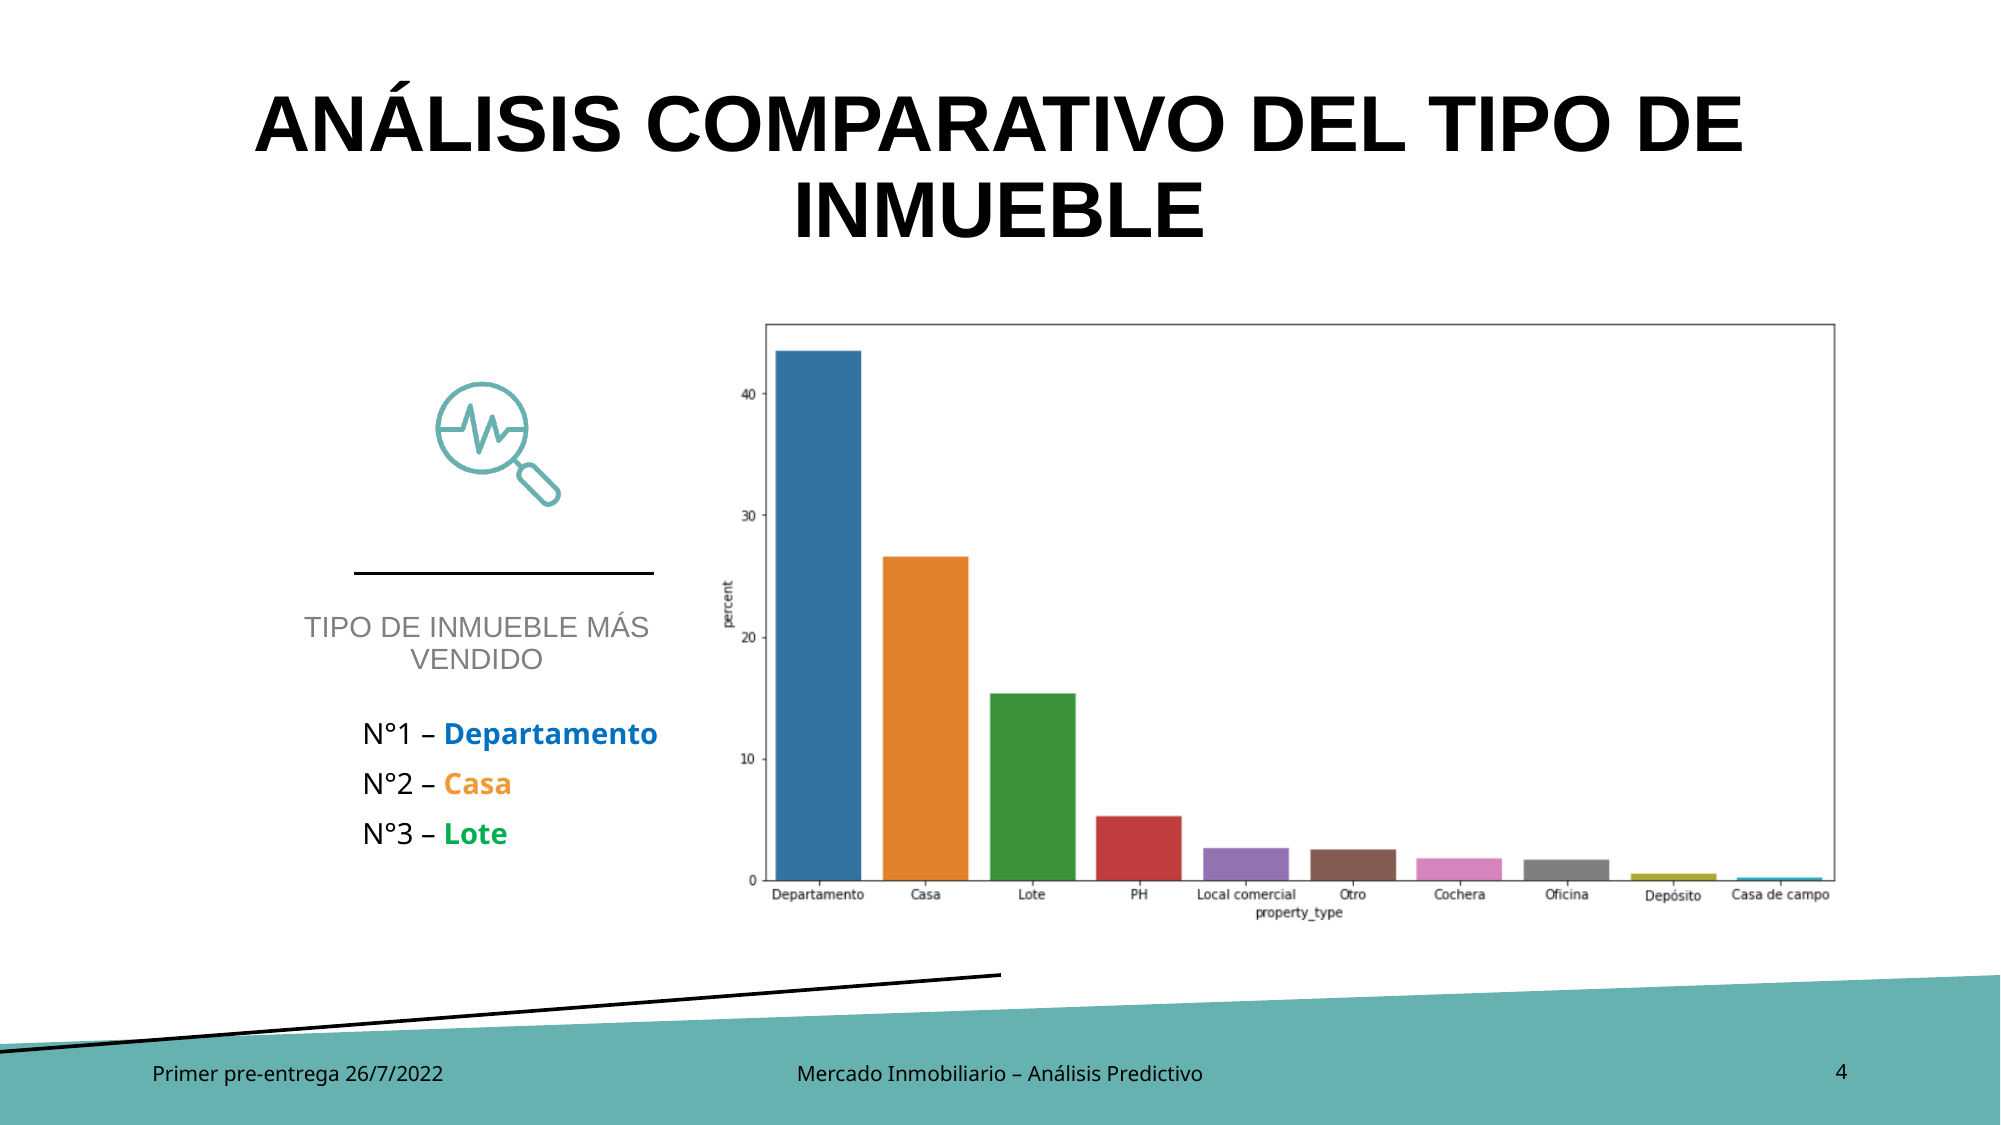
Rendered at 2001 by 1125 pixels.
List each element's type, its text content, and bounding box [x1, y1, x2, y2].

list N°1 – Departamento N°2 – Casa N°3 – Lote [347, 693, 693, 889]
title ANÁLISIS COMPARATIVO DEL TIPO DE INMUEBLE [137, 59, 1863, 278]
picture [707, 316, 1851, 930]
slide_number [137, 1042, 588, 1103]
list TIPO DE INMUEBLE MÁS VENDIDO [246, 605, 702, 665]
slide_number ‹#› [1412, 1042, 1863, 1103]
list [423, 368, 575, 519]
footer Mercado Inmobiliario – Análisis Predictivo [662, 1042, 1338, 1103]
